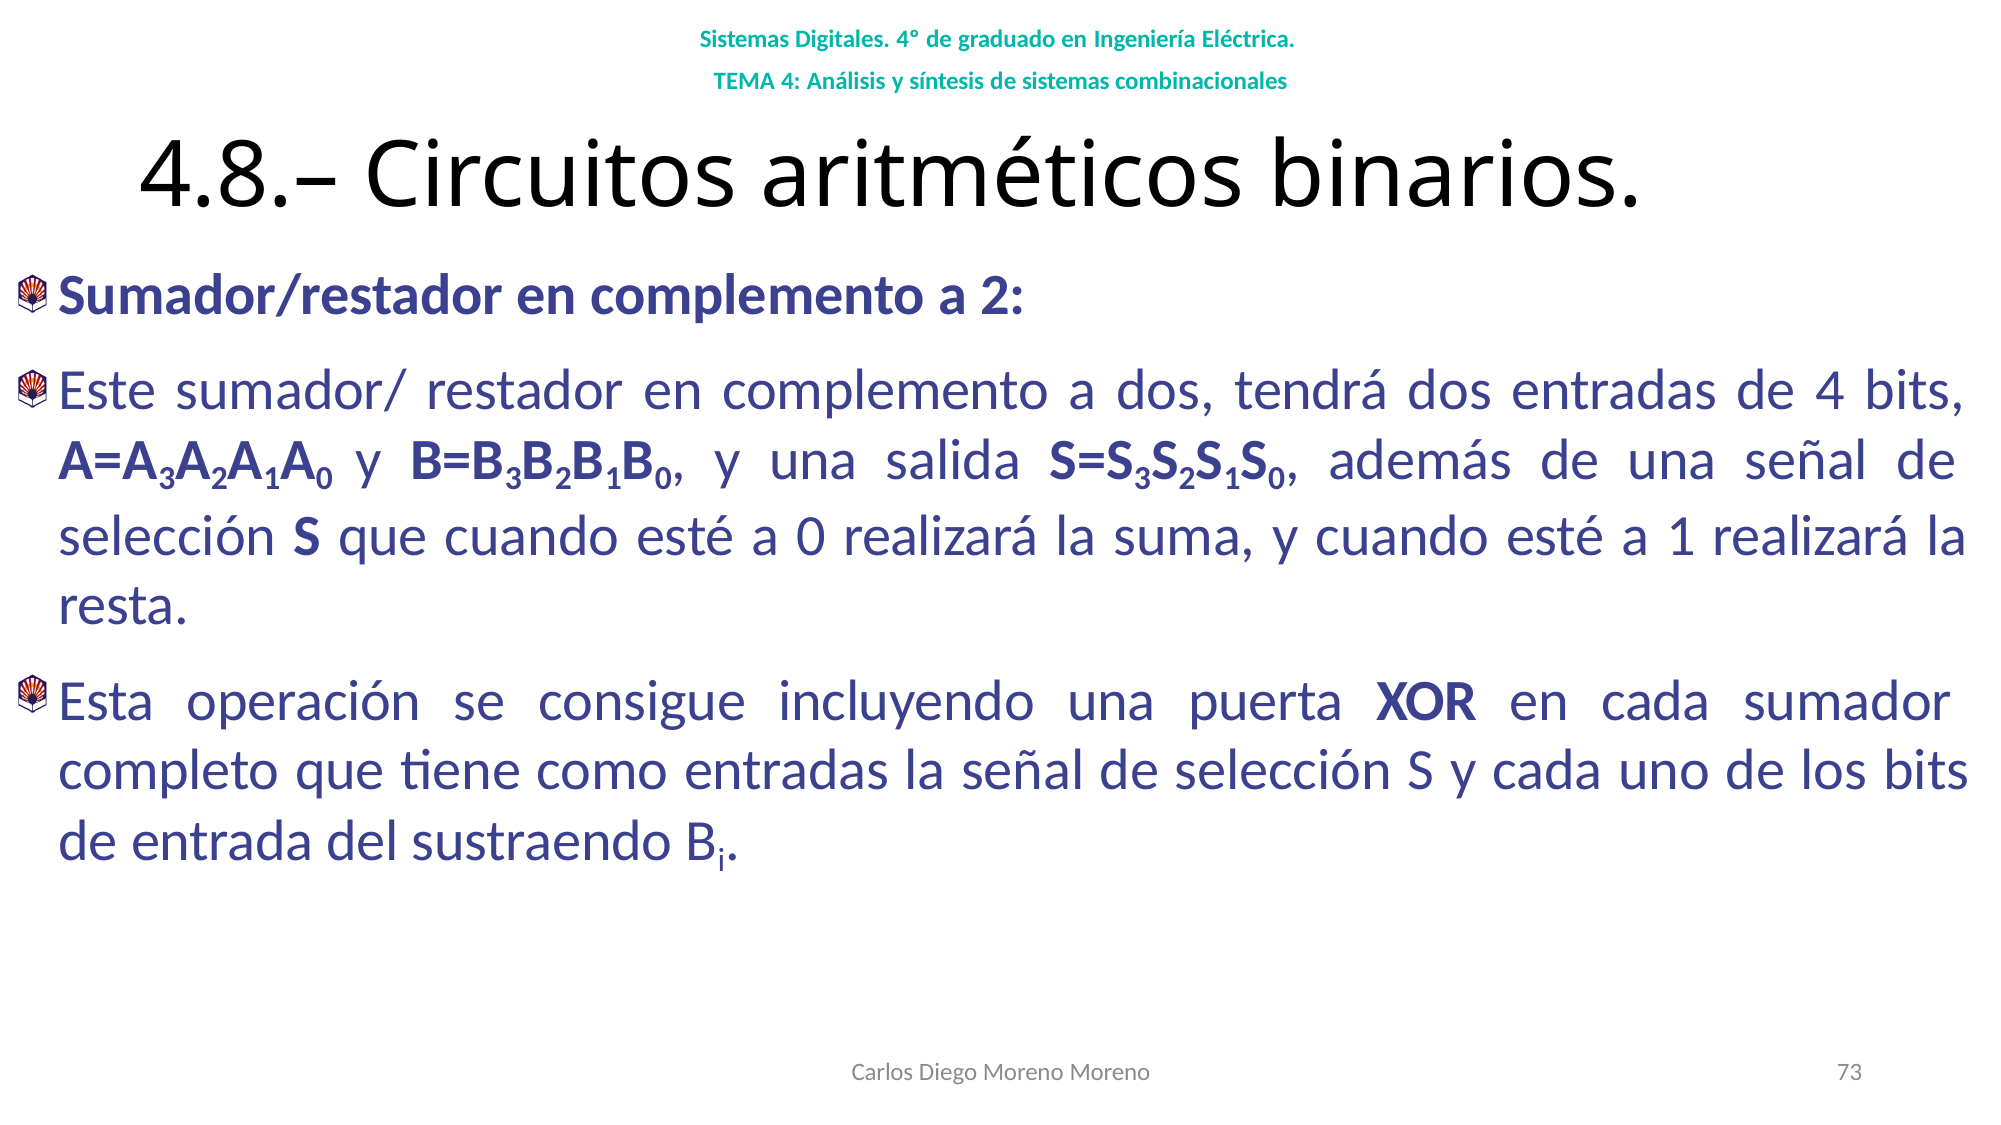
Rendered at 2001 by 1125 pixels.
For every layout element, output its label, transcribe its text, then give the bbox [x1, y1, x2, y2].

picture [18, 673, 48, 713]
title 4.8.– Circuitos aritméticos binarios. [137, 73, 1863, 228]
text_box Sistemas Digitales. 4º de graduado en Ingeniería Eléctrica. TEMA 4: Análisis y síntesis de sistemas combinacionales [698, 9, 1303, 95]
text_box Sumador/restador en complemento a 2: Este sumador/ restador en complemento a dos, tendrá dos entradas de 4 bits, A=A3A2A1A0 y B=B3B2B1B0, y una salida S=S3S2S1S0, además de una señal de selección S que cuando esté a 0 realizará la suma, y cuando esté a 1 realizará la resta. Esta operación se consigue incluyendo una puerta XOR en cada sumador completo que tiene como entradas la señal de selección S y cada uno de los bits de entrada del sustraendo Bi. [46, 228, 1996, 878]
slide_number 73 [1412, 878, 1863, 1125]
footer Carlos Diego Moreno Moreno [662, 878, 1338, 1125]
picture [18, 273, 48, 313]
picture [18, 368, 48, 408]
